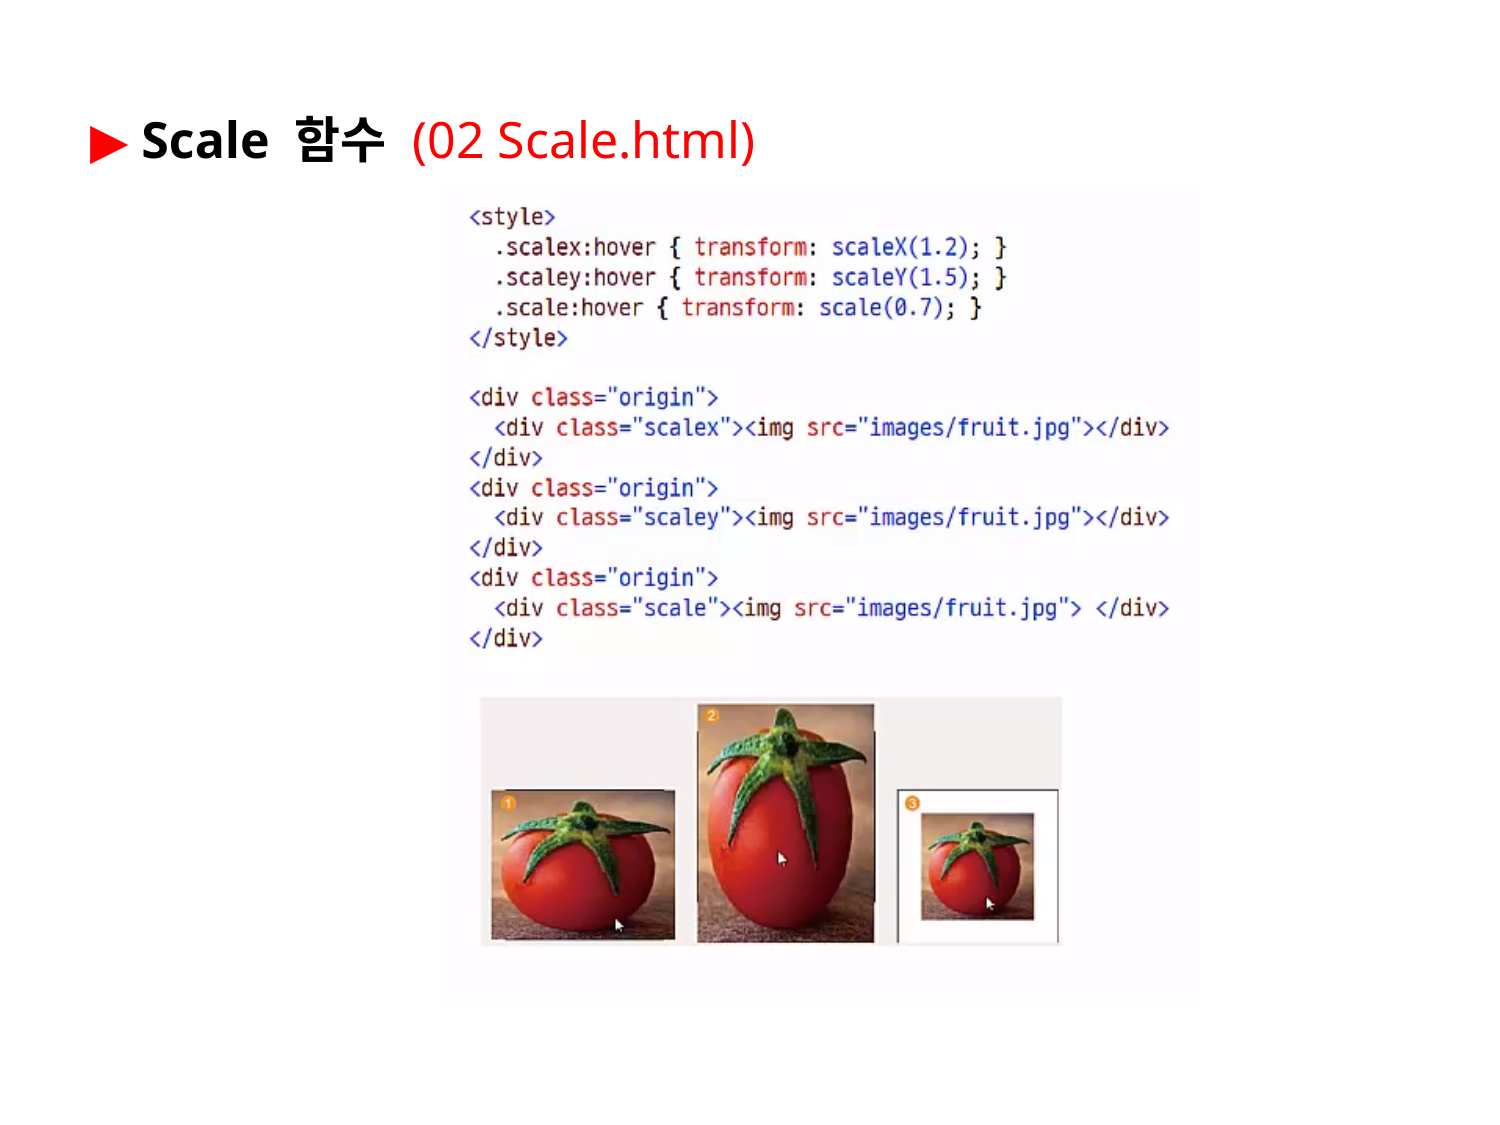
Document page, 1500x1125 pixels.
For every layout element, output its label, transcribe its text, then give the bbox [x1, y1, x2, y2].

title ▶ Scale 함수 (02 Scale.html) [75, 45, 1425, 233]
picture [442, 184, 1200, 1004]
